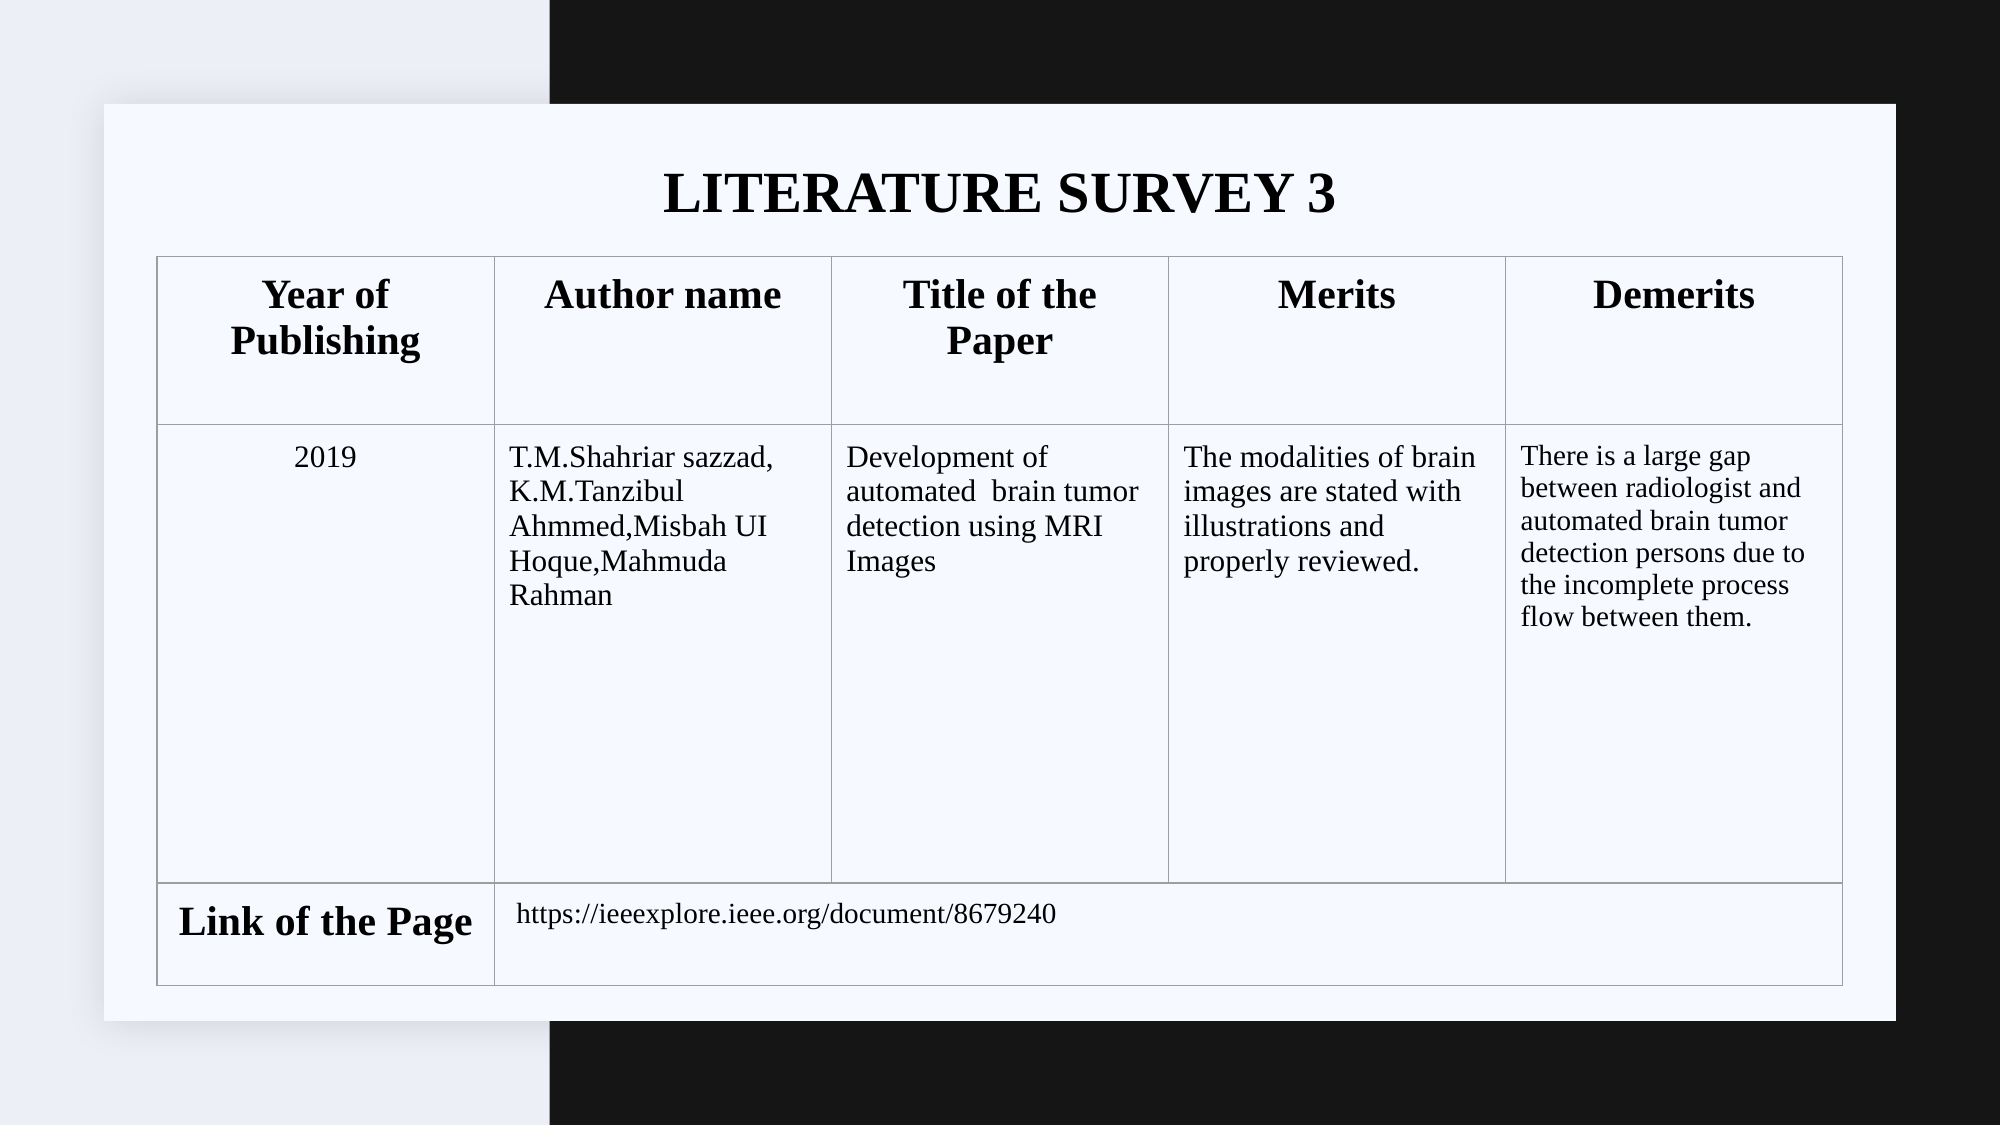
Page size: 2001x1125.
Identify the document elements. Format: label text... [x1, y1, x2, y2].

table_header Author name [495, 257, 831, 424]
table_header Year of Publishing [158, 257, 494, 424]
table_cell The modalities of brain images are stated with illustrations and properly reviewed. [1169, 425, 1505, 882]
table_cell 2019 [158, 425, 494, 882]
table_cell There is a large gap between radiologist and automated brain tumor detection persons due to the incomplete process flow between them. [1506, 425, 1842, 882]
table_header Link of the Page [158, 884, 494, 985]
table_cell T.M.Shahriar sazzad, K.M.Tanzibul Ahmmed,Misbah UI Hoque,Mahmuda Rahman [495, 425, 831, 882]
table_header https://ieeexplore.ieee.org/document/8679240 [495, 884, 1842, 985]
table_cell Development of automated brain tumor detection using MRI Images [832, 425, 1168, 882]
text_box LITERATURE SURVEY 3 [128, 138, 1872, 239]
table_header Title of the Paper [832, 257, 1168, 424]
table_header Merits [1169, 257, 1505, 424]
table_header Demerits [1506, 257, 1842, 424]
